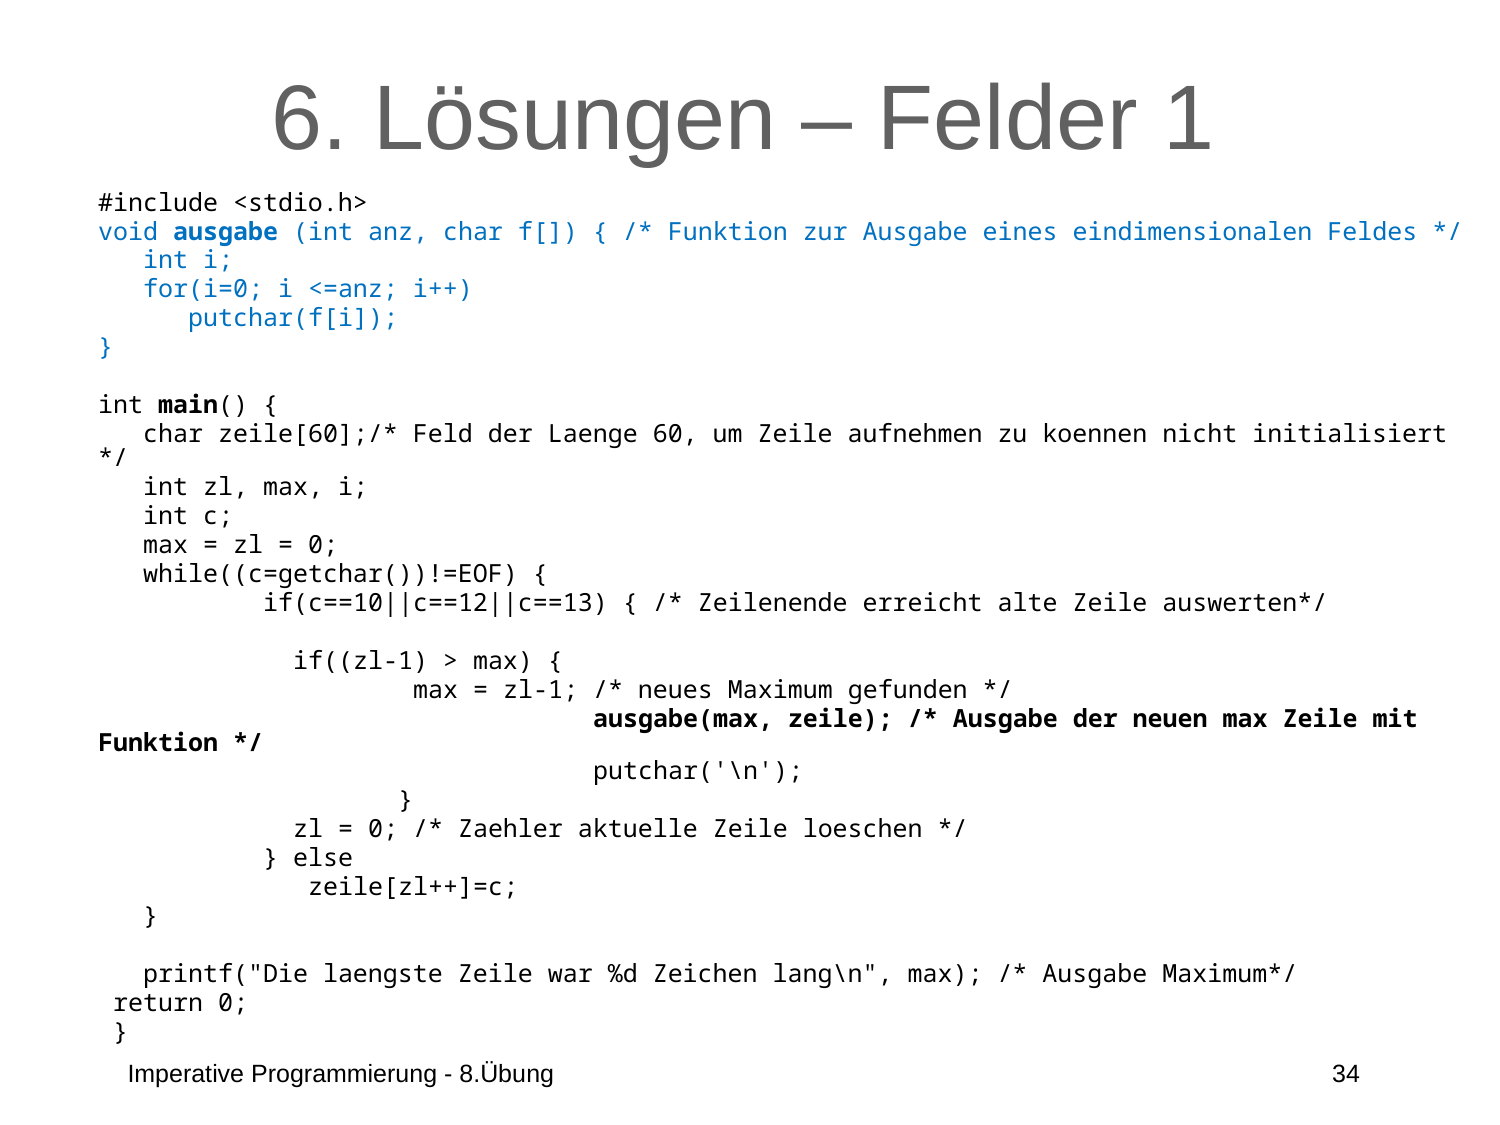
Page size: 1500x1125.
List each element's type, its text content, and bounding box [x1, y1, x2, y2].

footer Imperative Programmierung - 8.Übung [111, 1049, 1259, 1101]
list #include <stdio.h> void ausgabe (int anz, char f[]) { /* Funktion zur Ausgabe eines eindimensionalen Feldes */ int i; for(i=0; i <=anz; i++) putchar(f[i]); } int main() { char zeile[60];/* Feld der Laenge 60, um Zeile aufnehmen zu koennen nicht initialisiert */ int zl, max, i; int c; max = zl = 0; while((c=getchar())!=EOF) { if(c==10||c==12||c==13) { /* Zeilenende erreicht alte Zeile auswerten*/ if((zl-1) > max) { max = zl-1; /* neues Maximum gefunden */ ausgabe(max, zeile); /* Ausgabe der neuen max Zeile mit Funktion */ putchar('\n'); } zl = 0; /* Zaehler aktuelle Zeile loeschen */ } else zeile[zl++]=c; } printf("Die laengste Zeile war %d Zeichen lang\n", max); /* Ausgabe Maximum*/ return 0; } [17, 184, 1495, 973]
title 6. Lösungen – Felder 1 [99, 24, 1388, 184]
slide_number 34 [1259, 1049, 1376, 1101]
